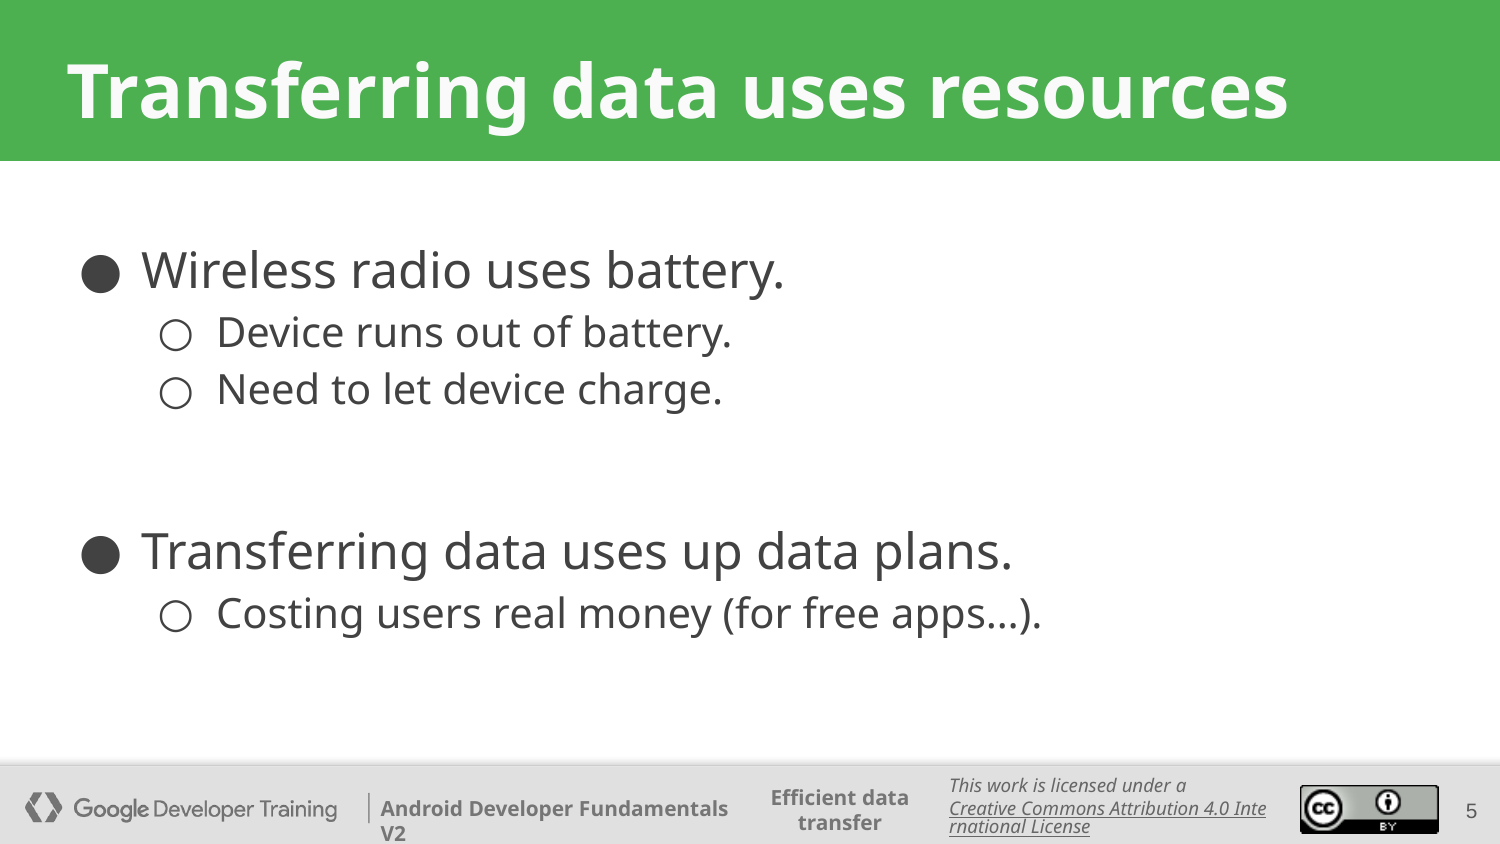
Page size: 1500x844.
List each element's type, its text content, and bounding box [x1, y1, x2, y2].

title Transferring data uses resources [51, 28, 1449, 122]
picture [0, 161, 1500, 844]
list Wireless radio uses battery. Device runs out of battery. Need to let device charge. Transferring data uses up data plans. Costing users real money (for free apps…). [51, 214, 1449, 665]
slide_number ‹#› [1402, 777, 1493, 842]
